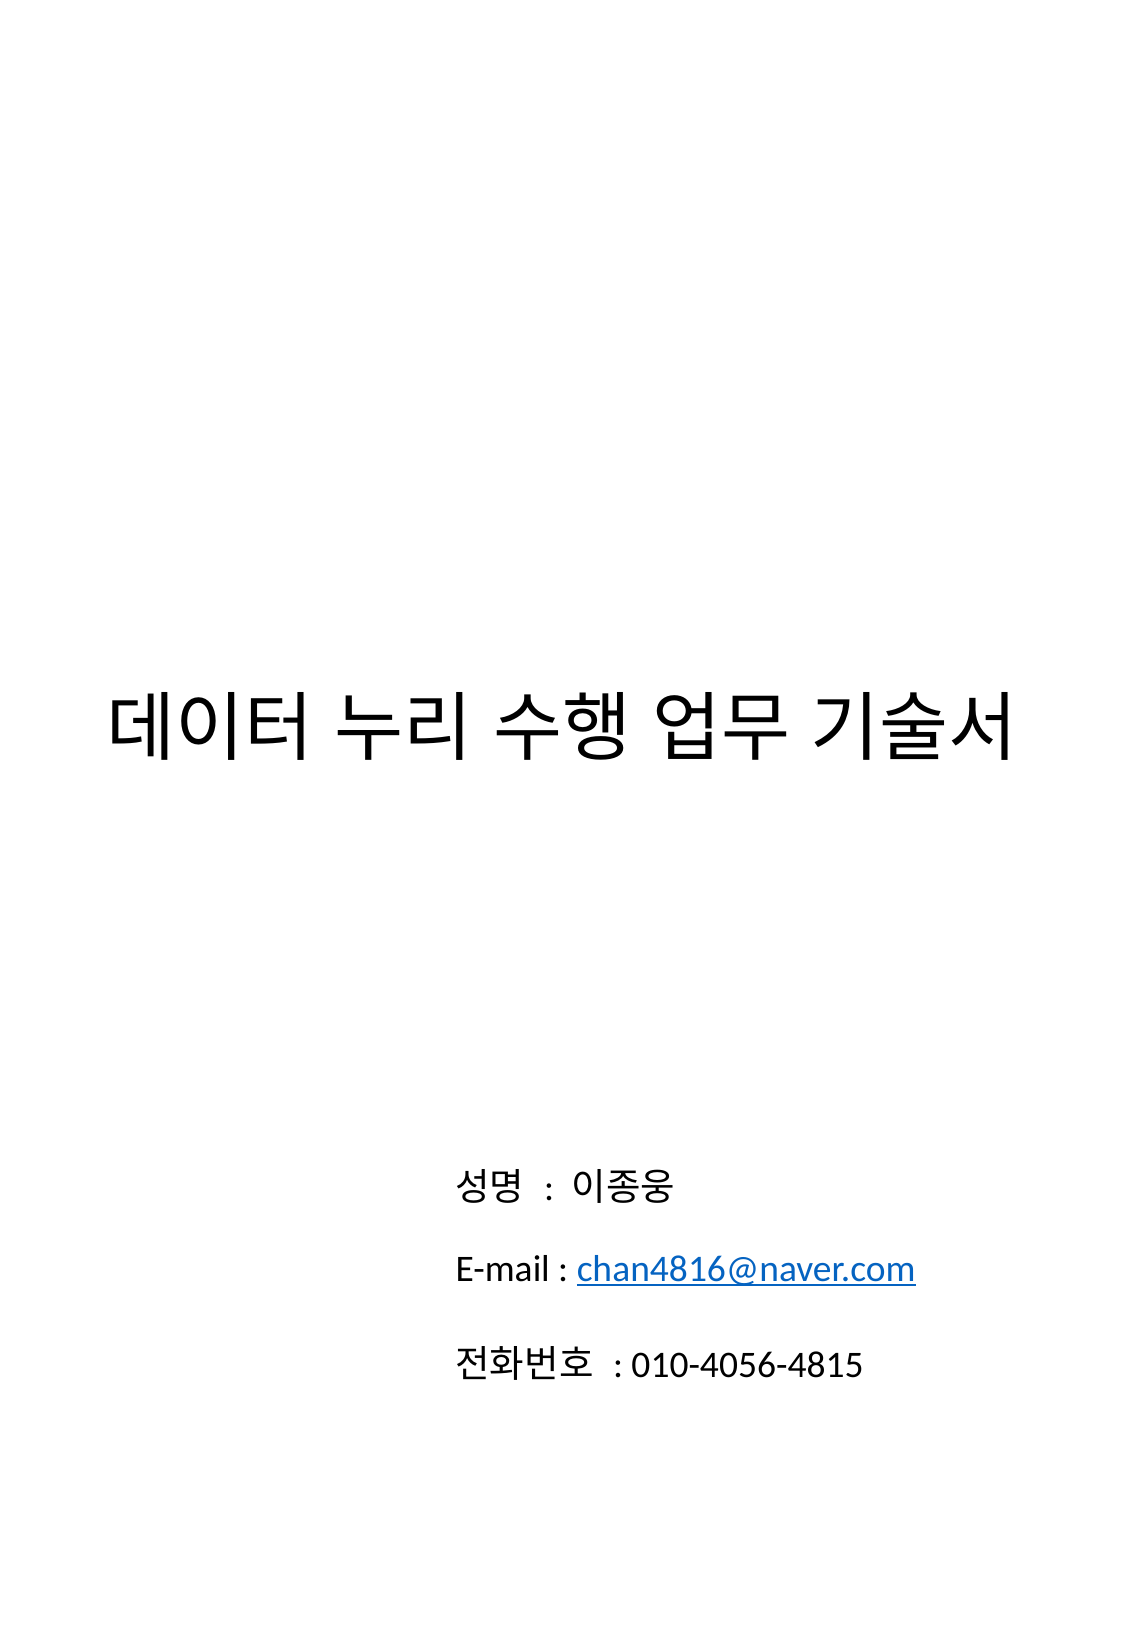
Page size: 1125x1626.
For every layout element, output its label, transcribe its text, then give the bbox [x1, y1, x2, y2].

title 데이터 누리 수행 업무 기술서 [51, 628, 1074, 832]
subtitle 성명 : 이종웅 E-mail : chan4816@naver.com 전화번호 : 010-4056-4815 [421, 1107, 1041, 1447]
